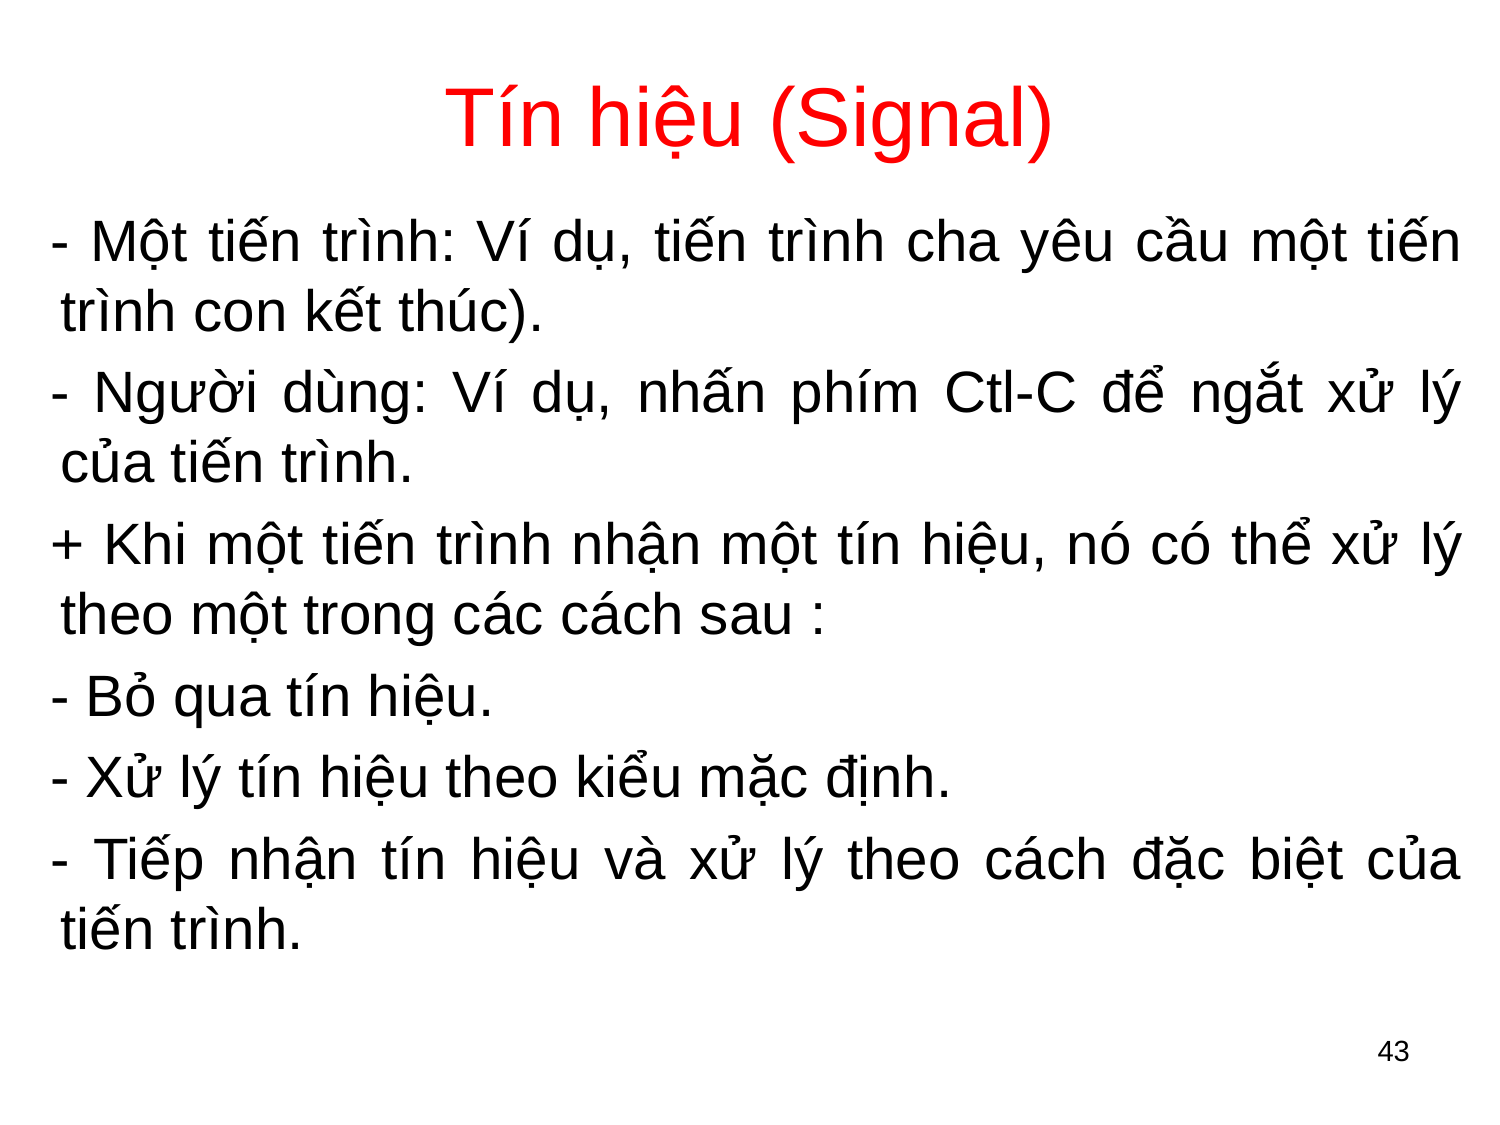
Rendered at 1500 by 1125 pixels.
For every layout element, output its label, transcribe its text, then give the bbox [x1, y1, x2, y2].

list - Một tiến trình: Ví dụ, tiến trình cha yêu cầu một tiến trình con kết thúc). - Người dùng: Ví dụ, nhấn phím Ctl-C để ngắt xử lý của tiến trình. + Khi một tiến trình nhận một tín hiệu, nó có thể xử lý theo một trong các cách sau : - Bỏ qua tín hiệu. - Xử lý tín hiệu theo kiểu mặc định. - Tiếp nhận tín hiệu và xử lý theo cách đặc biệt của tiến trình. [34, 195, 1479, 985]
slide_number 43 [1074, 1024, 1426, 1103]
title Tín hiệu (Signal) [74, 44, 1426, 181]
